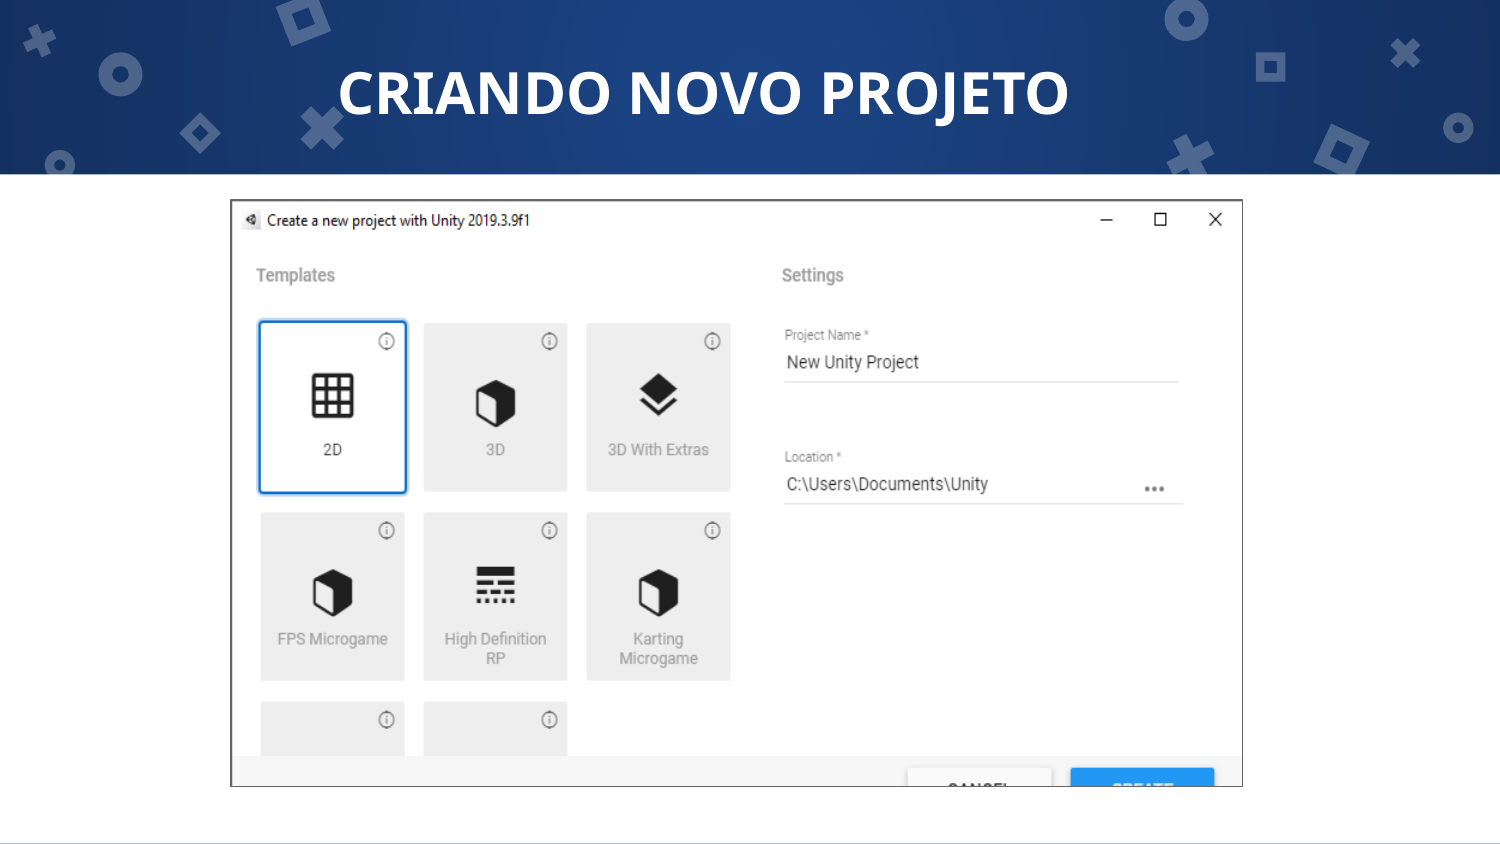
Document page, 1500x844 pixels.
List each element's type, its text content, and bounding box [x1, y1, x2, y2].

picture [231, 200, 1243, 786]
title CRIANDO NOVO PROJETO [322, 41, 1178, 156]
